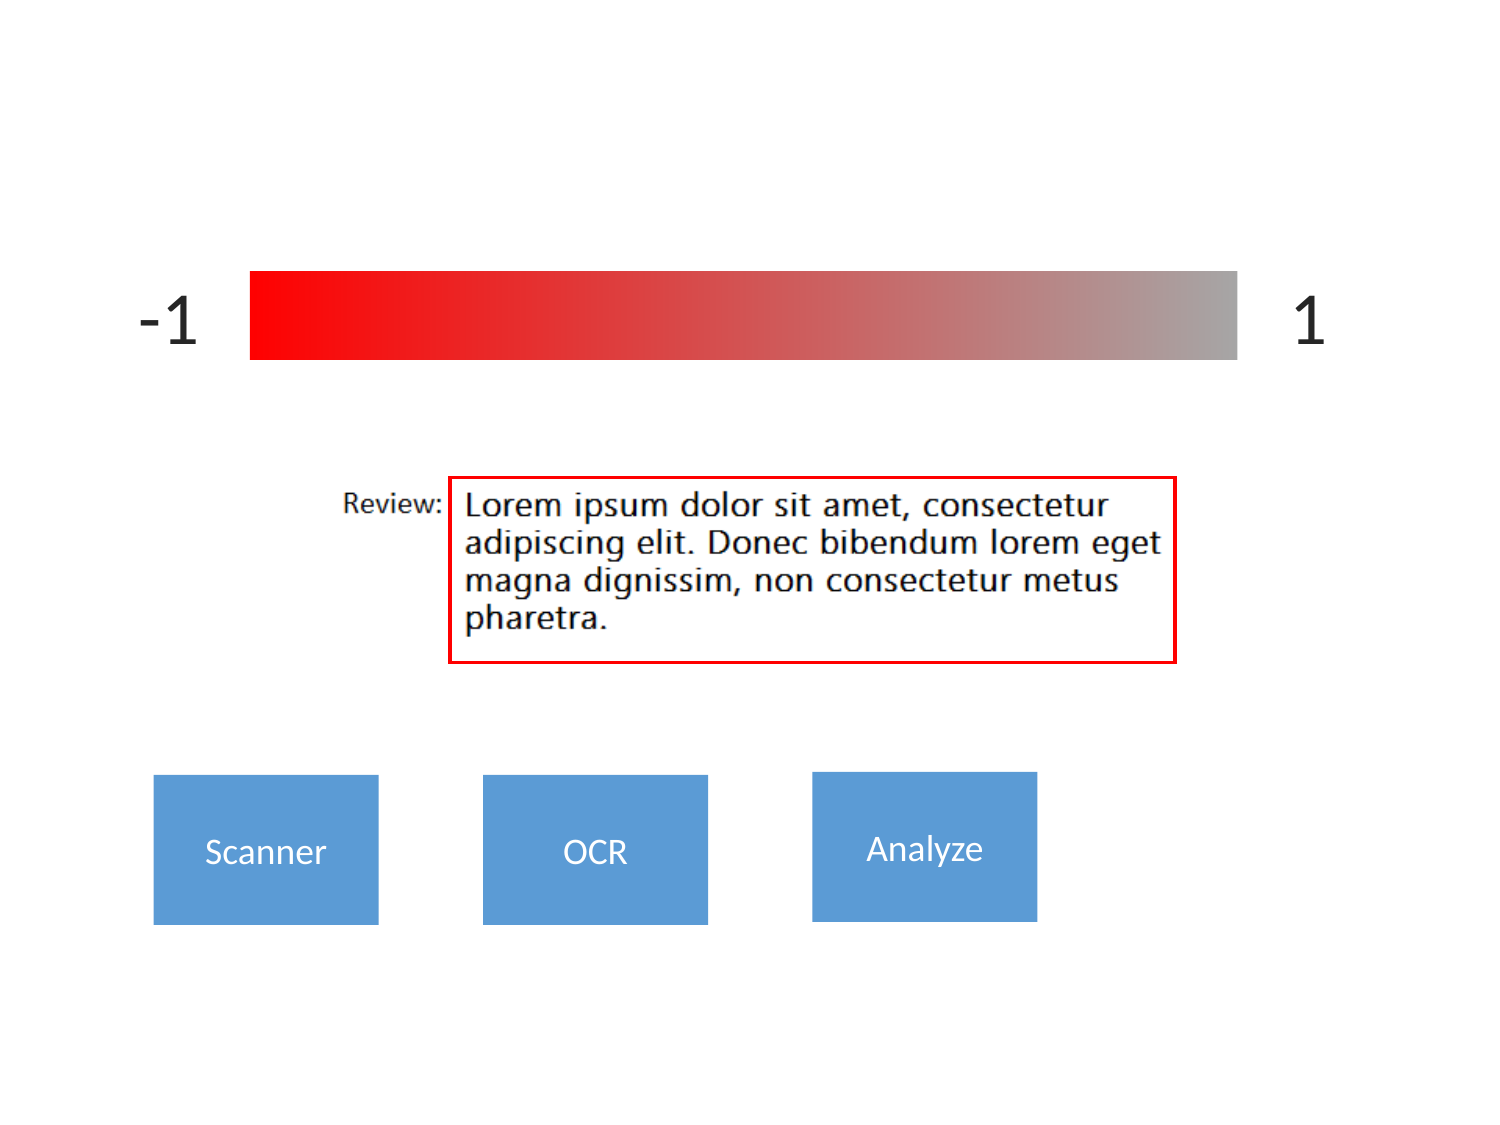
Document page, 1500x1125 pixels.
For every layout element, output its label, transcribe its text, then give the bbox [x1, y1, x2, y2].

text_box -1 [123, 262, 249, 368]
text_box Scanner [153, 774, 380, 926]
text_box [249, 271, 1238, 360]
picture [302, 474, 1198, 663]
text_box OCR [482, 774, 709, 926]
text_box Analyze [811, 771, 1038, 923]
text_box 1 [1275, 262, 1400, 368]
